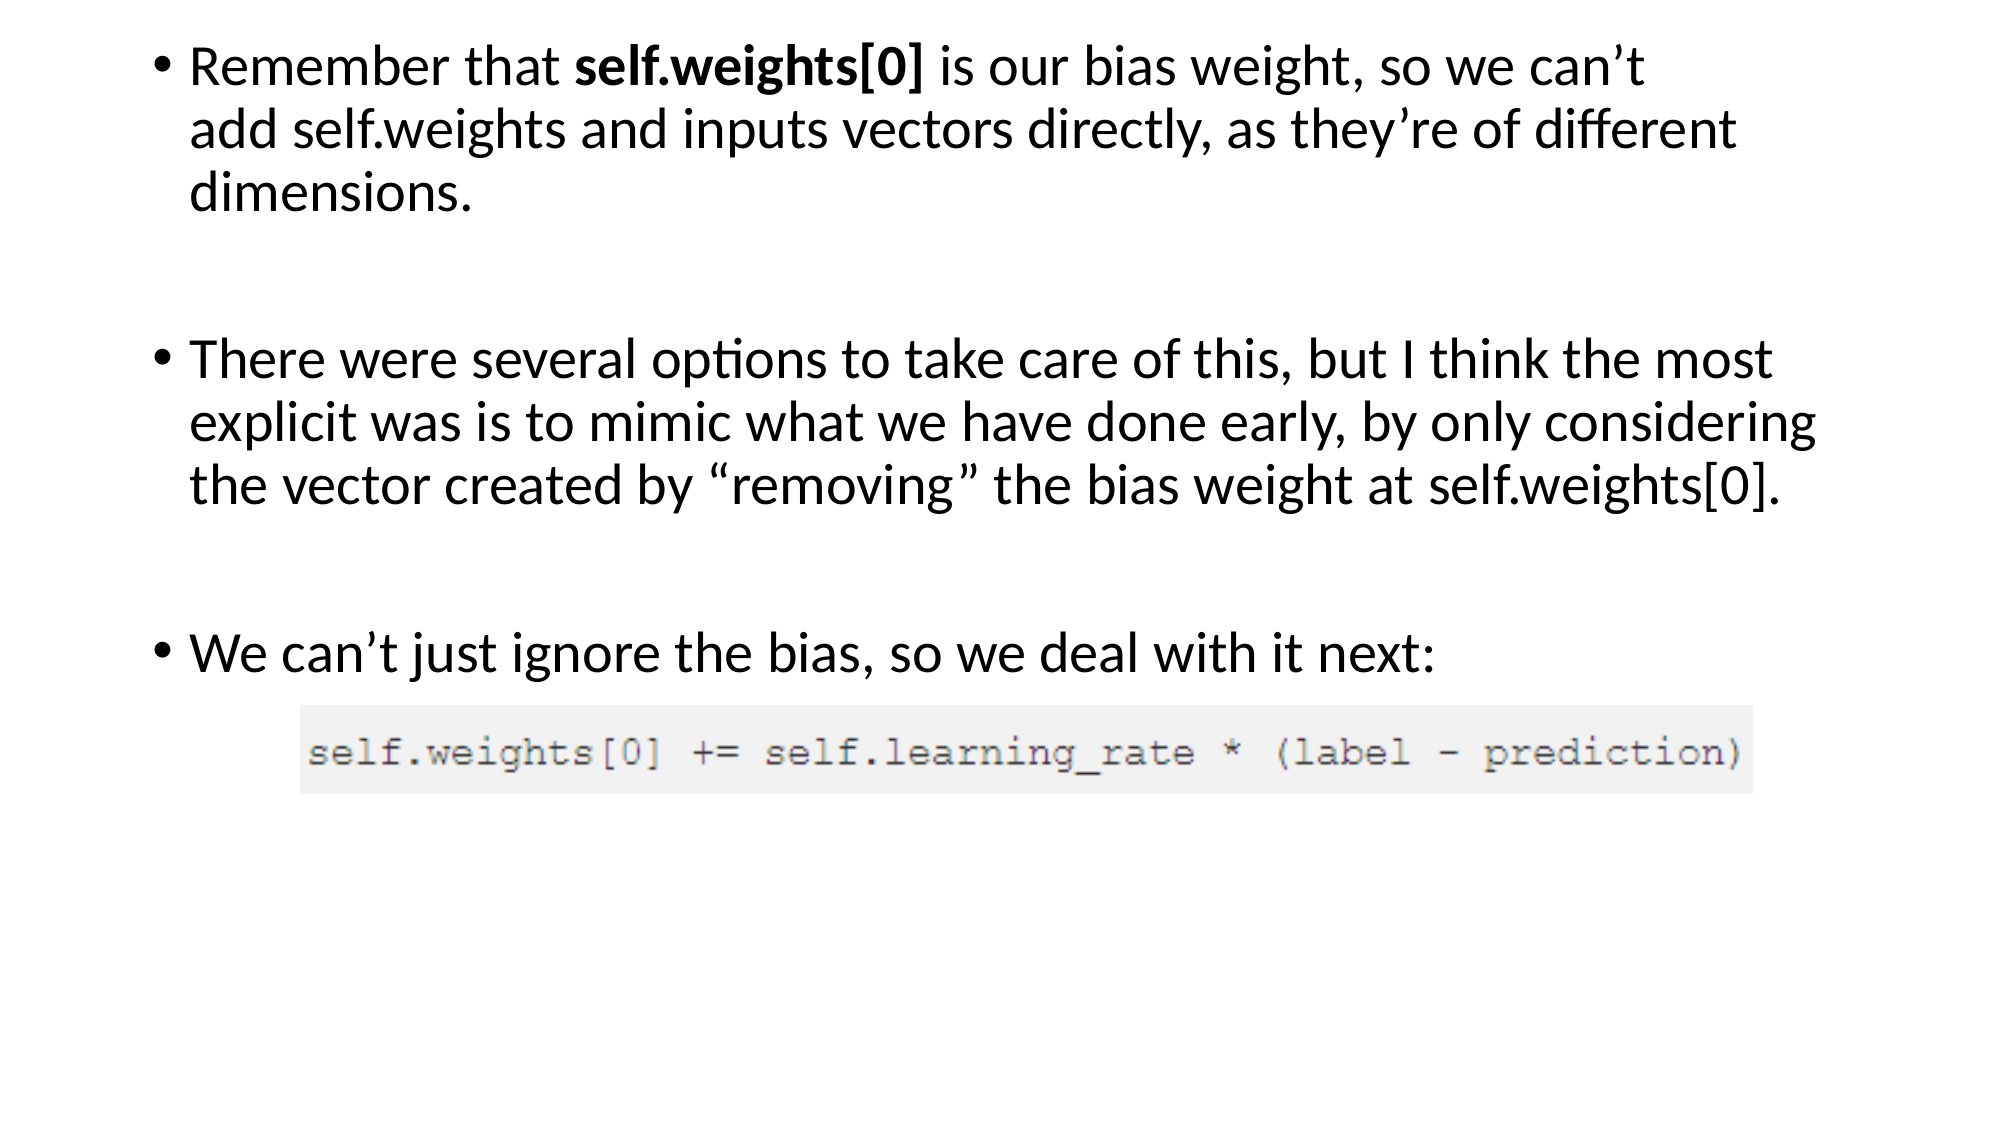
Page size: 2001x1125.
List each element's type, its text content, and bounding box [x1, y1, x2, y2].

list Remember that self.weights[0] is our bias weight, so we can’t add self.weights and inputs vectors directly, as they’re of different dimensions. There were several options to take care of this, but I think the most explicit was is to mimic what we have done early, by only considering the vector created by “removing” the bias weight at self.weights[0]. We can’t just ignore the bias, so we deal with it next: [137, 28, 1863, 1059]
picture [300, 705, 1753, 795]
